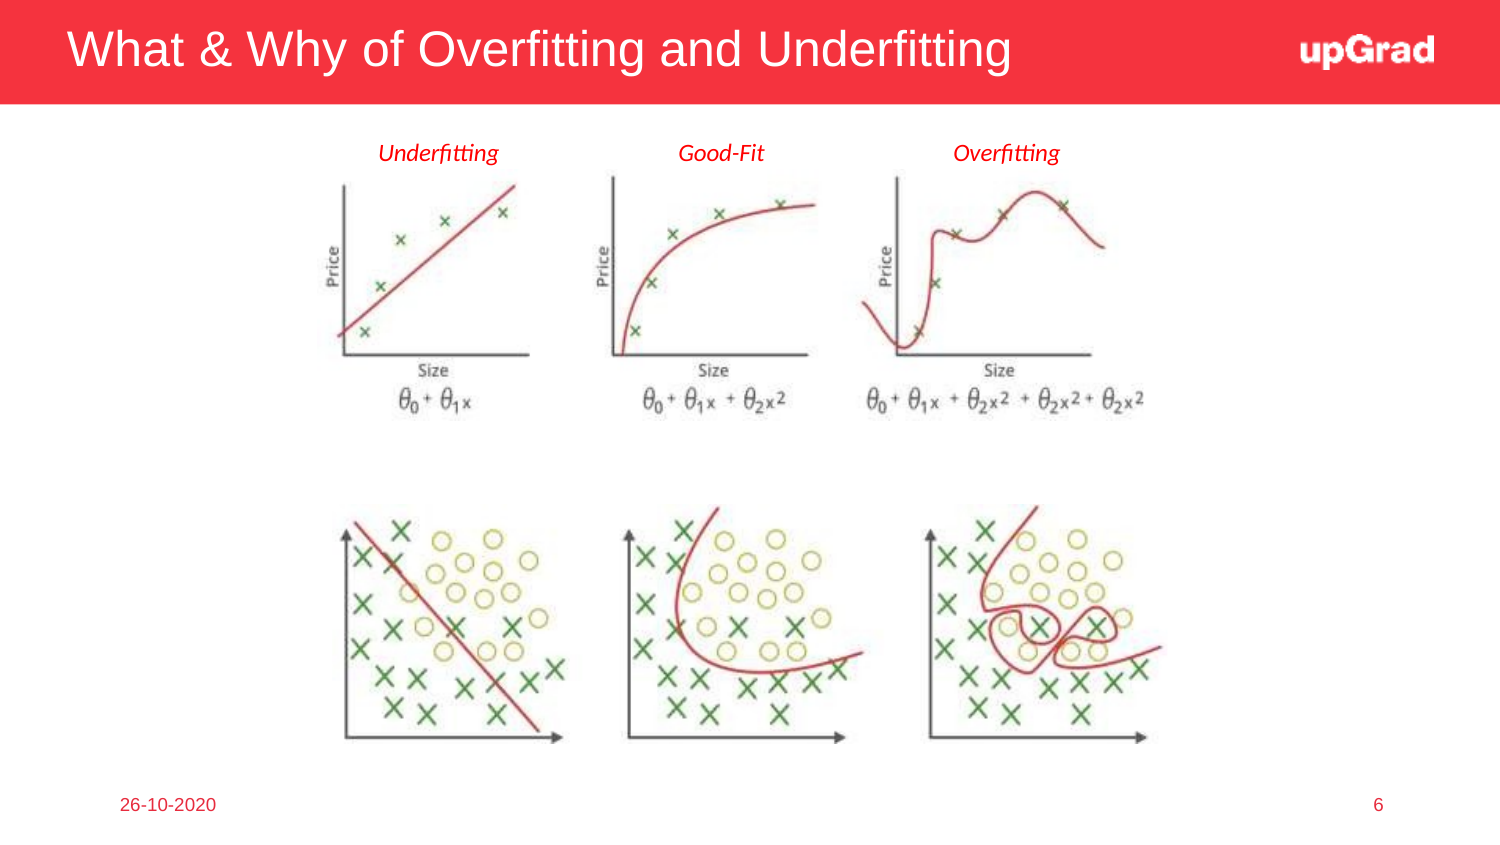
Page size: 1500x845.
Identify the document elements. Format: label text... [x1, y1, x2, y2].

picture [1300, 34, 1434, 70]
text_box Good-Fit [676, 133, 769, 166]
text_box Underfitting [376, 133, 505, 166]
text_box [317, 169, 1144, 421]
text_box What & Why of Overfitting and Underfitting [64, 14, 1013, 77]
text_box 26-10-2020 [117, 792, 219, 816]
text_box 6 [1366, 792, 1391, 816]
text_box Overfitting [951, 133, 1065, 166]
text_box [332, 504, 1168, 744]
